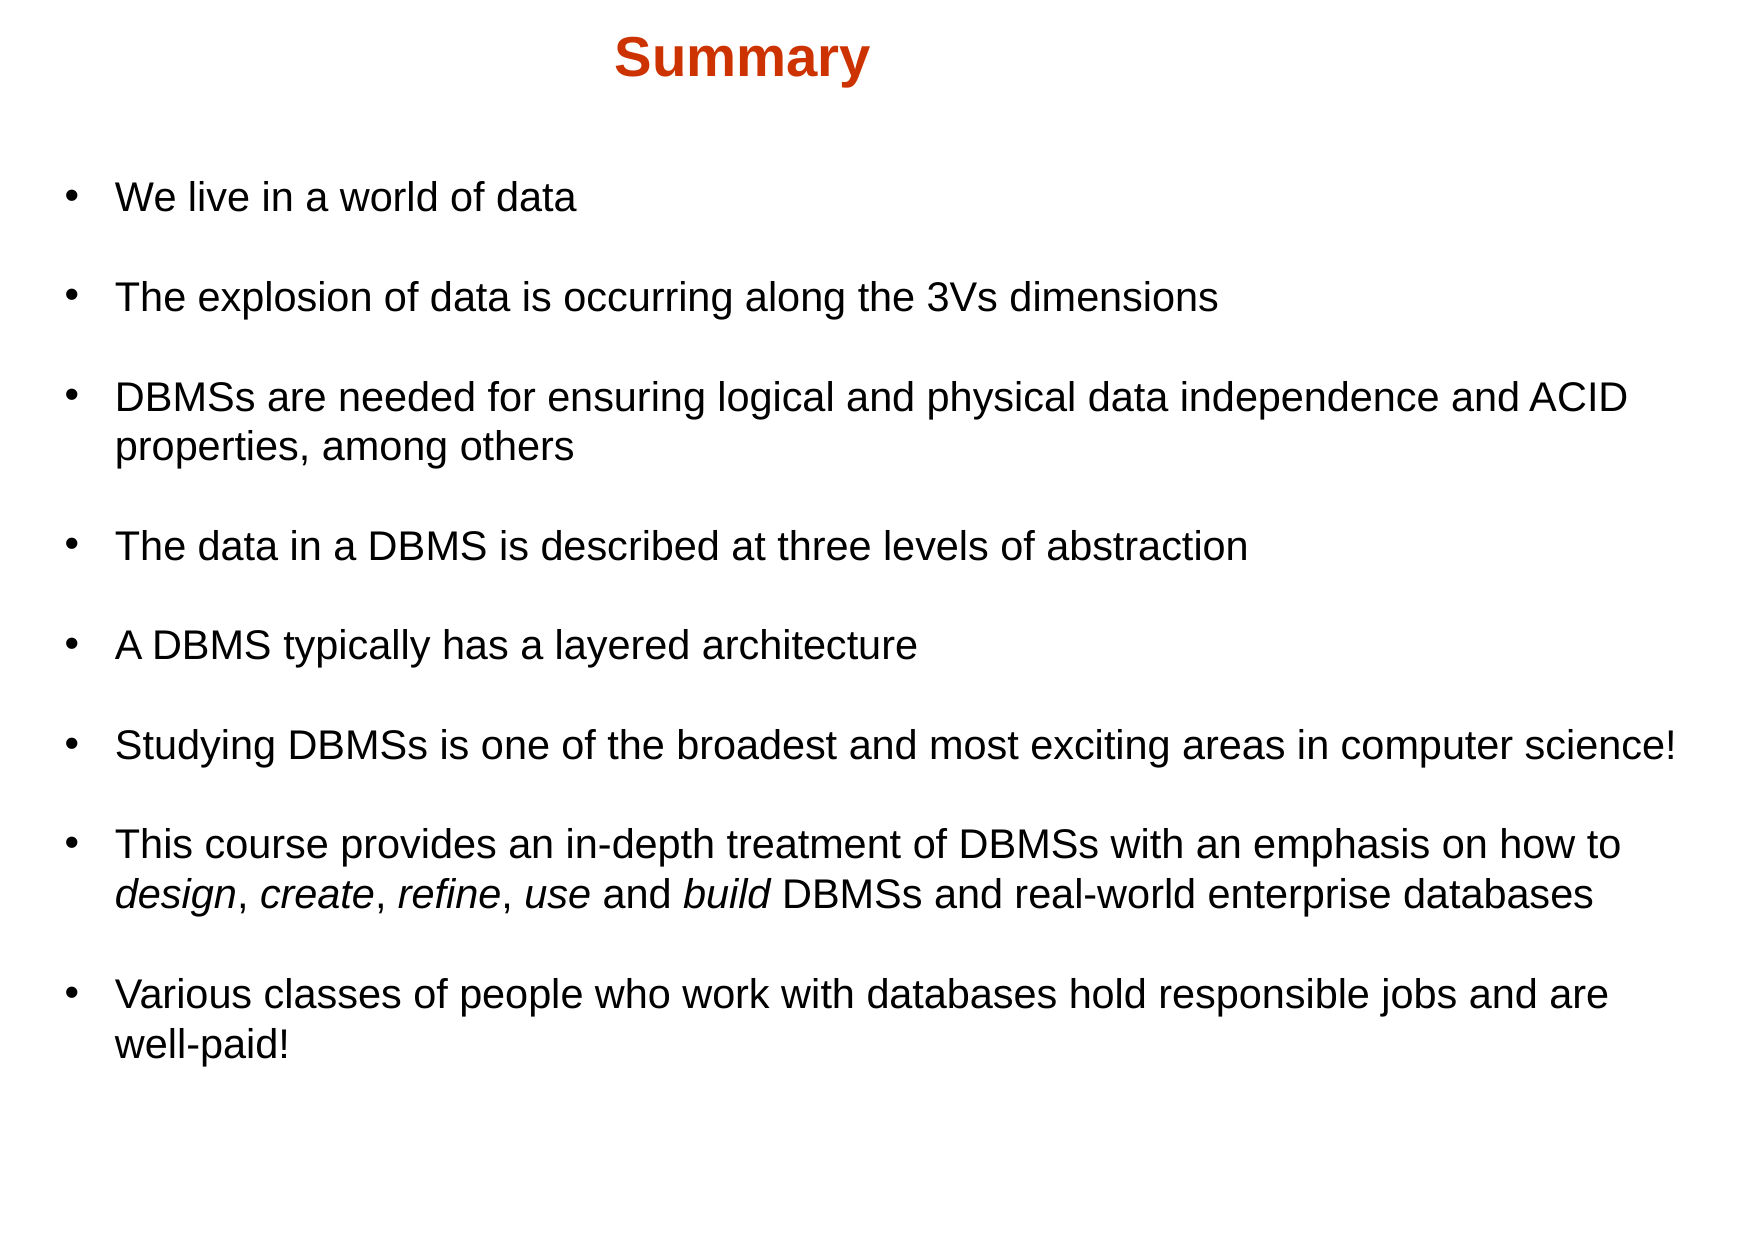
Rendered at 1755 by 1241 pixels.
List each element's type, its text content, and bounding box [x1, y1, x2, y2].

list We live in a world of data The explosion of data is occurring along the 3Vs dimensions DBMSs are needed for ensuring logical and physical data independence and ACID properties, among others The data in a DBMS is described at three levels of abstraction A DBMS typically has a layered architecture Studying DBMSs is one of the broadest and most exciting areas in computer science! This course provides an in-depth treatment of DBMSs with an emphasis on how to design, create, refine, use and build DBMSs and real-world enterprise databases Various classes of people who work with databases hold responsible jobs and are well-paid! [64, 170, 1690, 1122]
title Summary [614, 20, 928, 93]
